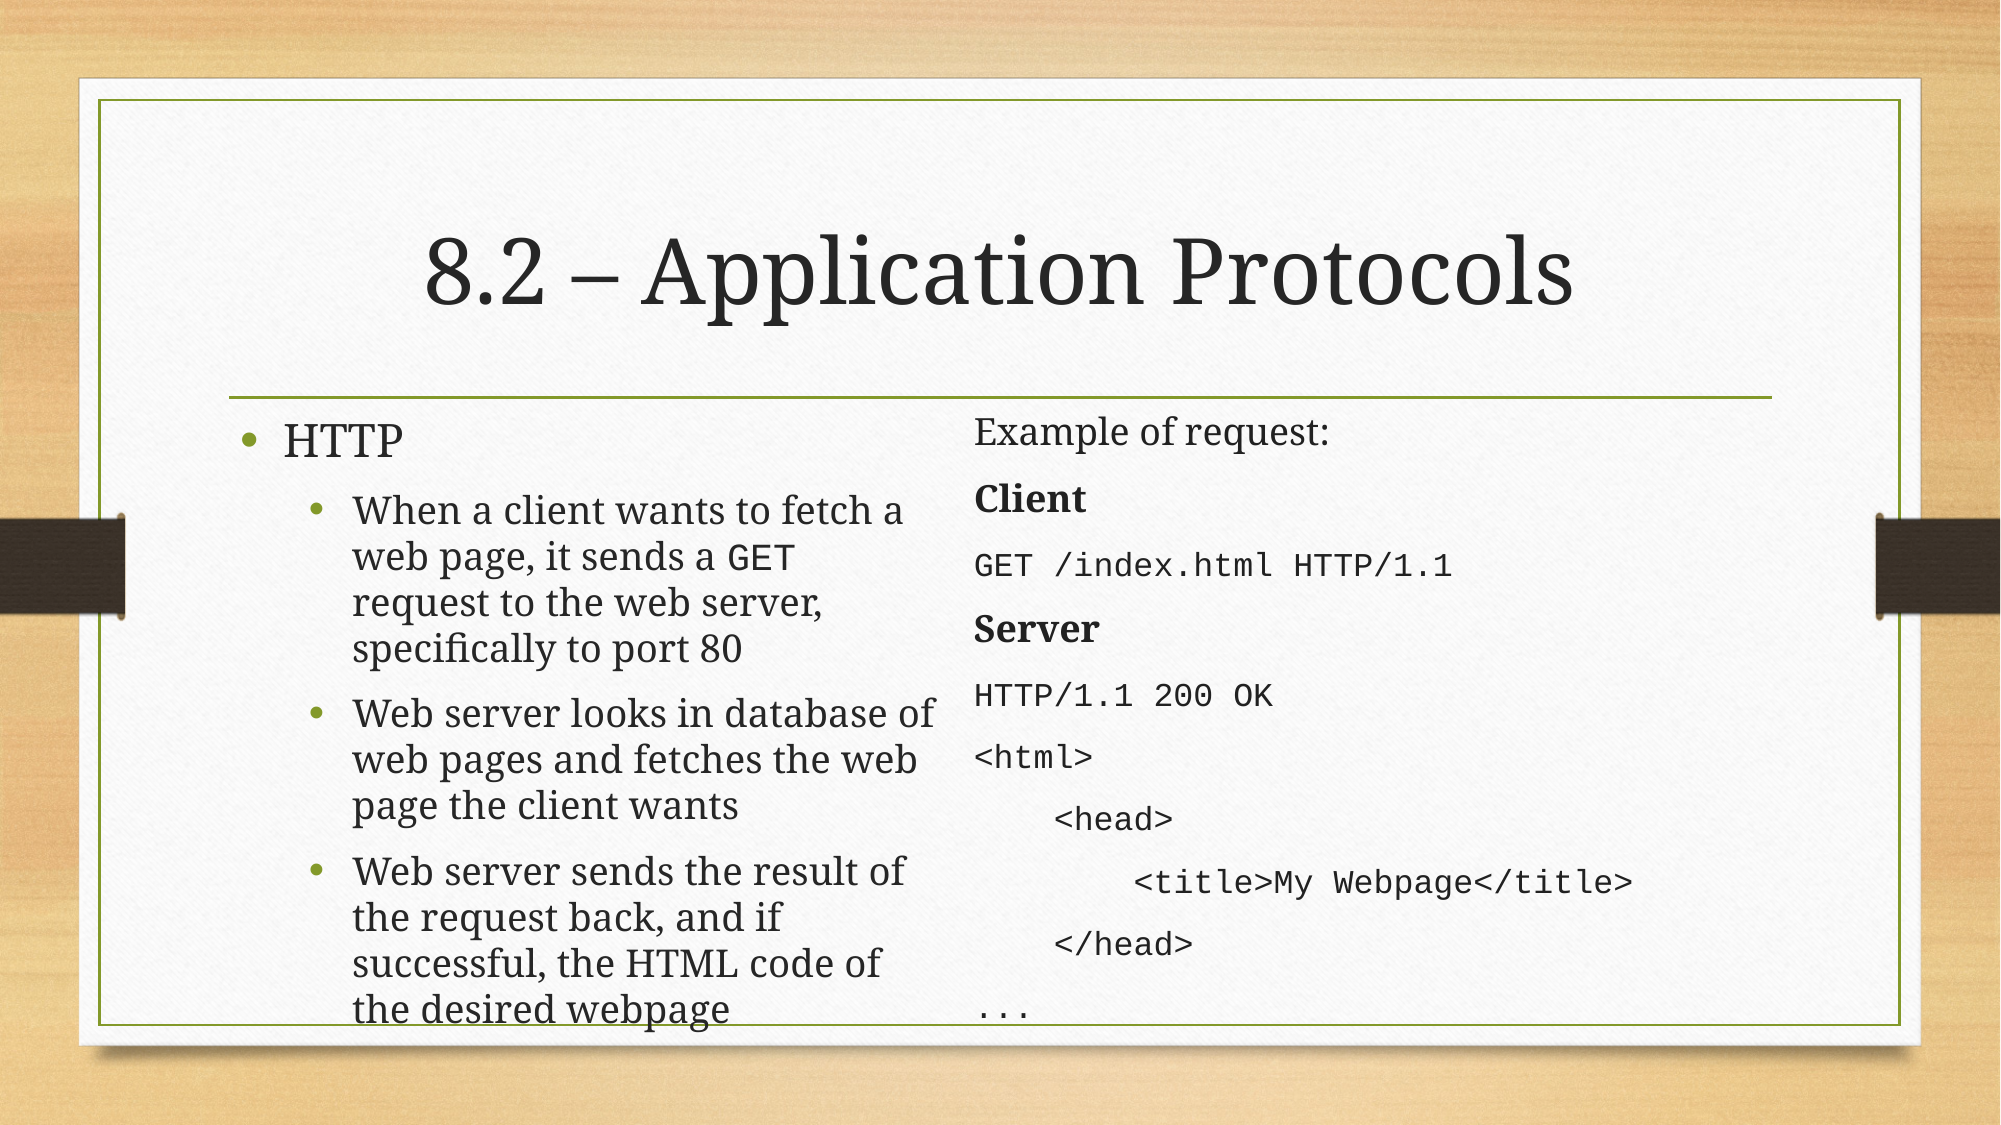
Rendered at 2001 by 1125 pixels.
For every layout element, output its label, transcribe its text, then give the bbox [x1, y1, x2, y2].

title 8.2 – Application Protocols [212, 161, 1788, 375]
text_box Example of request: Client GET /index.html HTTP/1.1 Server HTTP/1.1 200 OK <html> <head> <title>My Webpage</title> </head> ... [958, 404, 1775, 1042]
list HTTP When a client wants to fetch a web page, it sends a GET request to the web server, specifically to port 80 Web server looks in database of web pages and fetches the web page the client wants Web server sends the result of the request back, and if successful, the HTML code of the desired webpage [225, 404, 958, 1042]
picture [0, 0, 2001, 1125]
